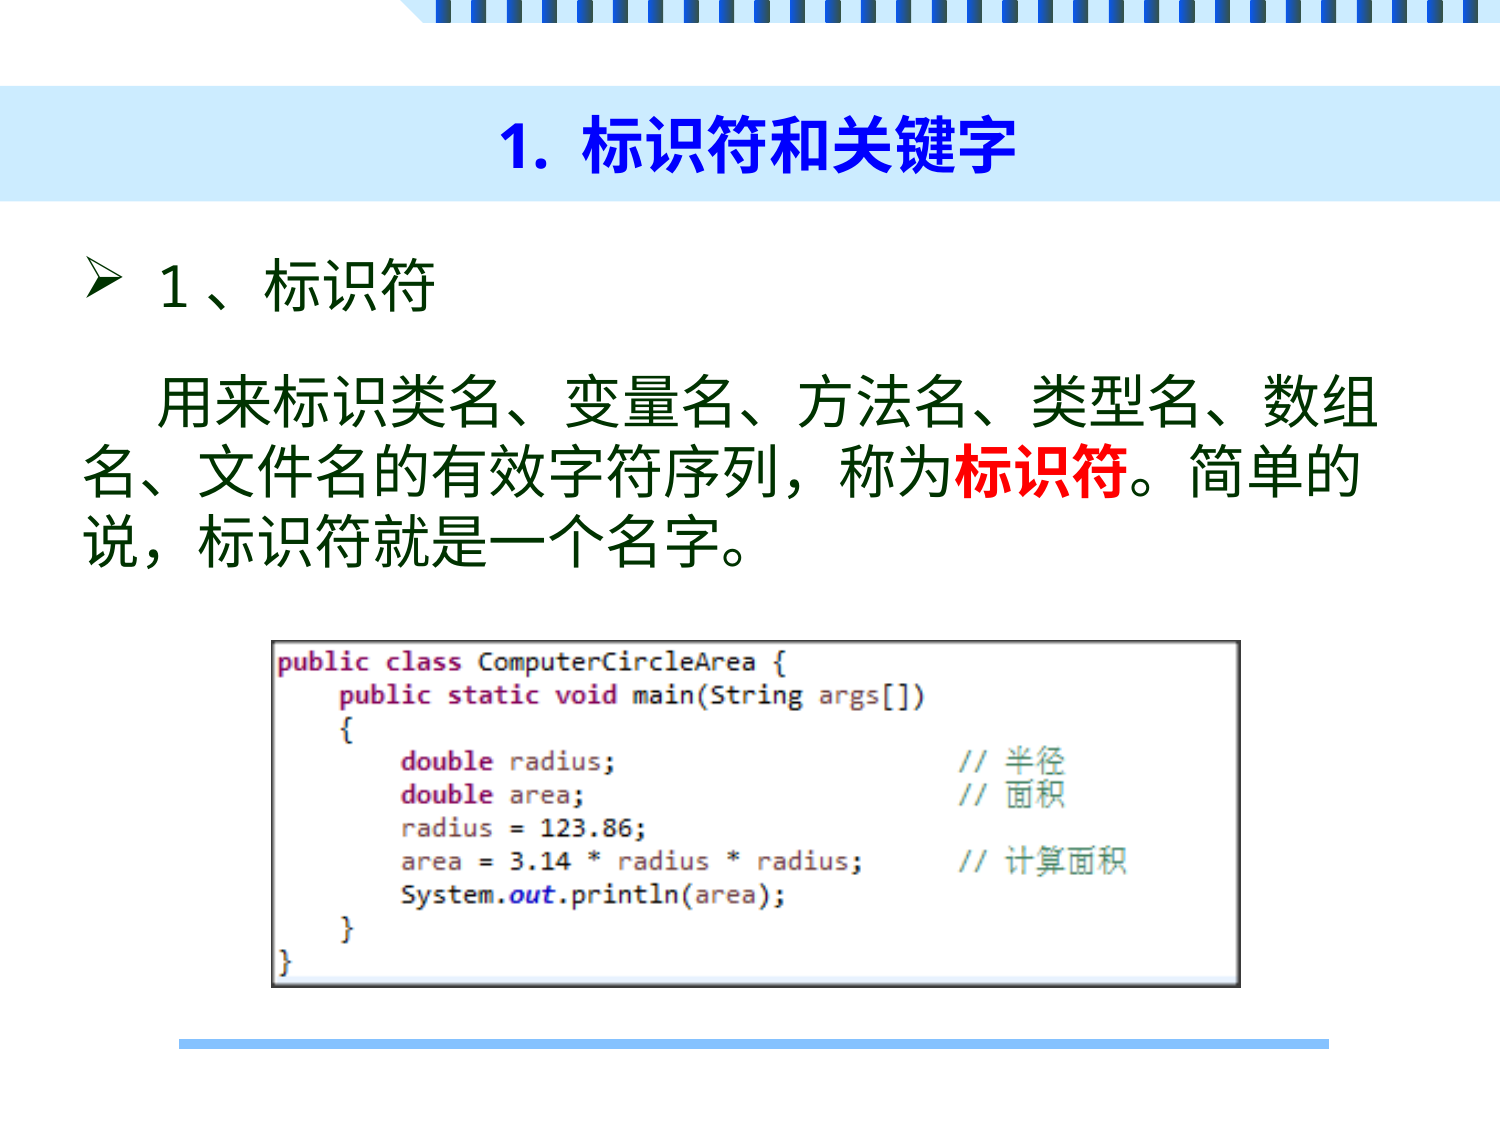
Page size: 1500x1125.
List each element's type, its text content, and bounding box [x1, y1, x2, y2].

picture [270, 640, 1241, 988]
title 1. 标识符和关键字 [0, 85, 1500, 202]
text_box 1、标识符 [66, 241, 1445, 327]
text_box 用来标识类名、变量名、方法名、类型名、数组名、文件名的有效字符序列，称为标识符。简单的说，标识符就是一个名字。 [66, 357, 1445, 583]
